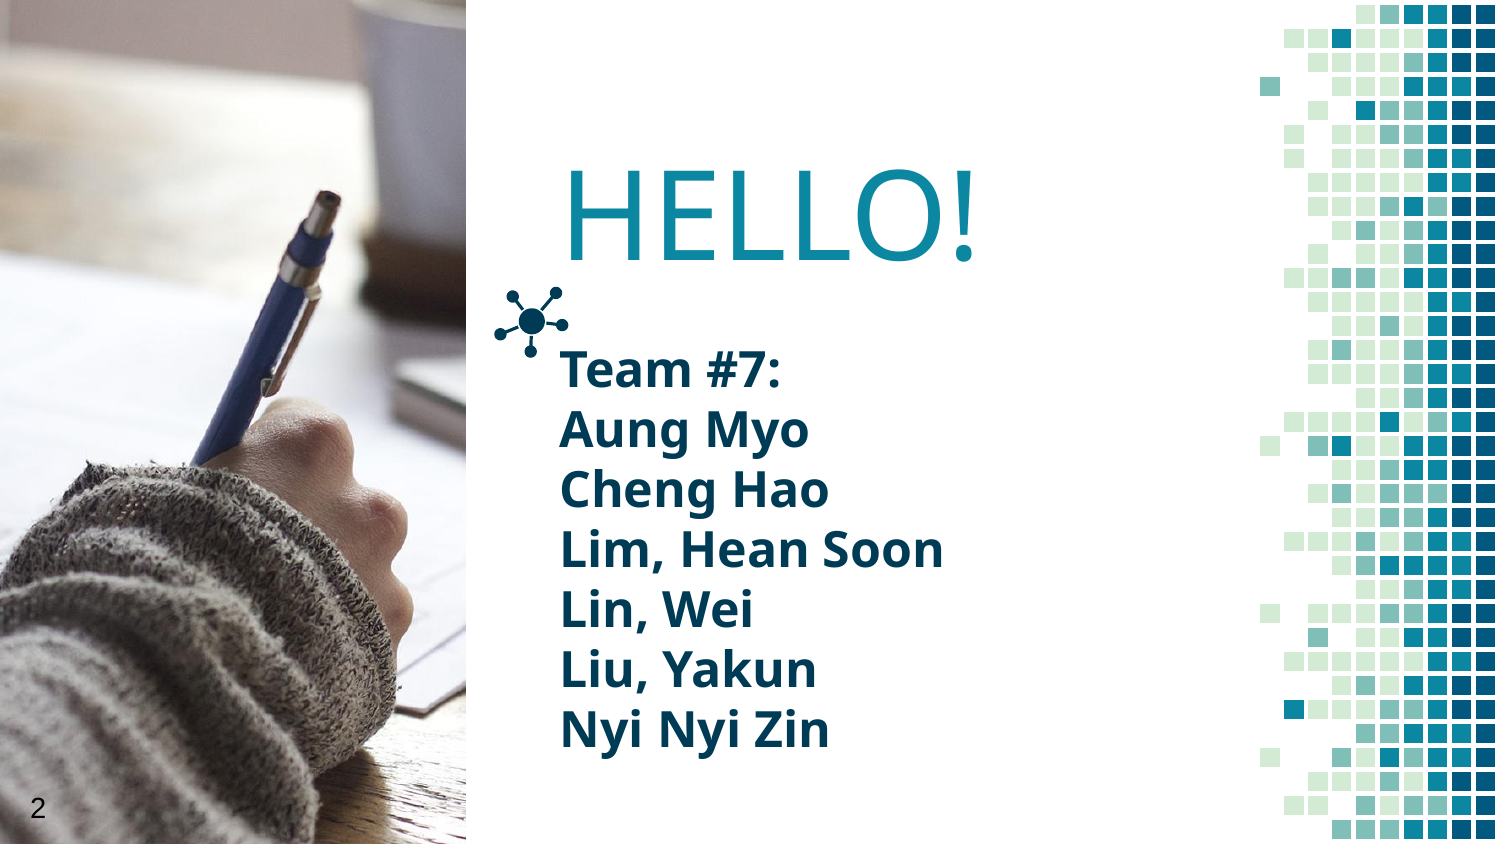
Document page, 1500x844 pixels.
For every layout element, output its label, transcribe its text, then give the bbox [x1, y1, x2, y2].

subtitle Team #7: Aung Myo Cheng Hao Lim, Hean Soon Lin, Wei Liu, Yakun Nyi Nyi Zin [544, 322, 1157, 731]
title HELLO! [544, 109, 1157, 300]
picture [0, 0, 467, 844]
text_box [494, 286, 569, 358]
